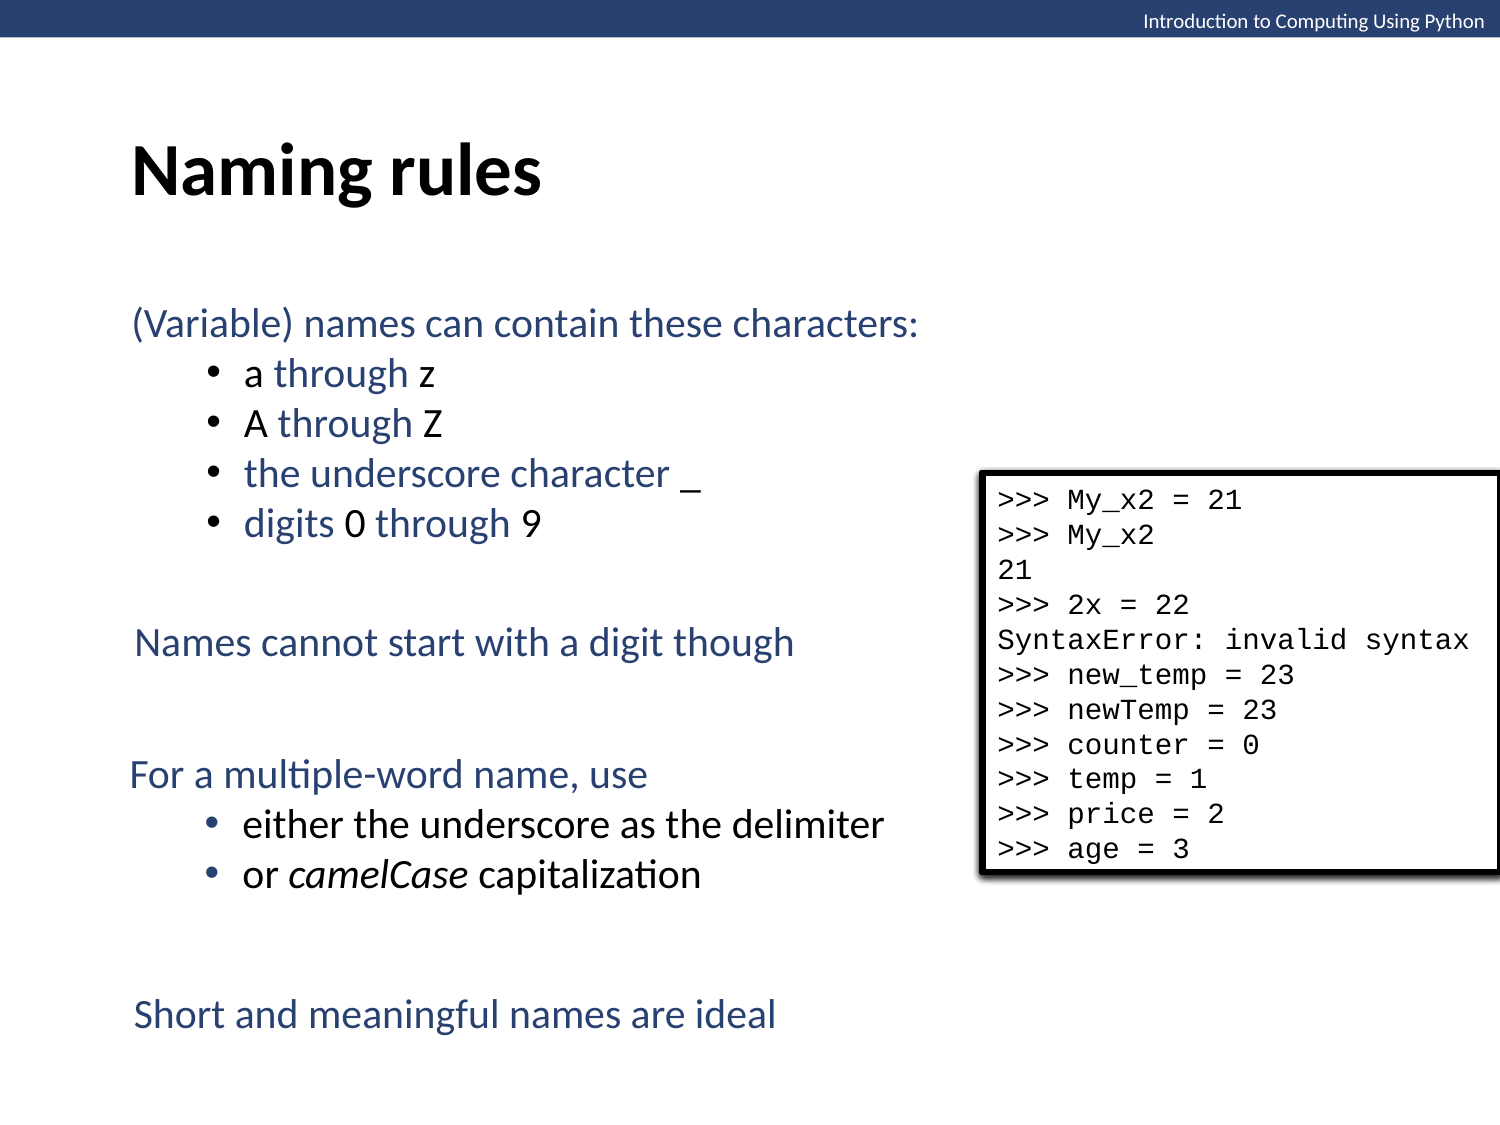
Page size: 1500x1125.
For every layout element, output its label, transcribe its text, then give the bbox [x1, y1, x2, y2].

text_box [0, 0, 116, 38]
text_box For a multiple-word name, use either the underscore as the delimiter or camelCase capitalization [114, 739, 910, 905]
text_box (Variable) names can contain these characters: a through z A through Z the underscore character _ digits 0 through 9 [116, 288, 983, 554]
text_box Names cannot start with a digit though [119, 607, 811, 672]
text_box Introduction to Computing Using Python [1392, 0, 1500, 40]
text_box >>> My_x2 = 21 >>> My_x2 21 >>> 2x = 22 SyntaxError: invalid syntax >>> new_temp = 23 >>> newTemp = 23 >>> counter = 0 >>> temp = 1 >>> price = 2 >>> age = 3 [982, 472, 1500, 873]
text_box Short and meaningful names are ideal [118, 979, 793, 1045]
text_box Naming rules [116, 0, 1392, 242]
